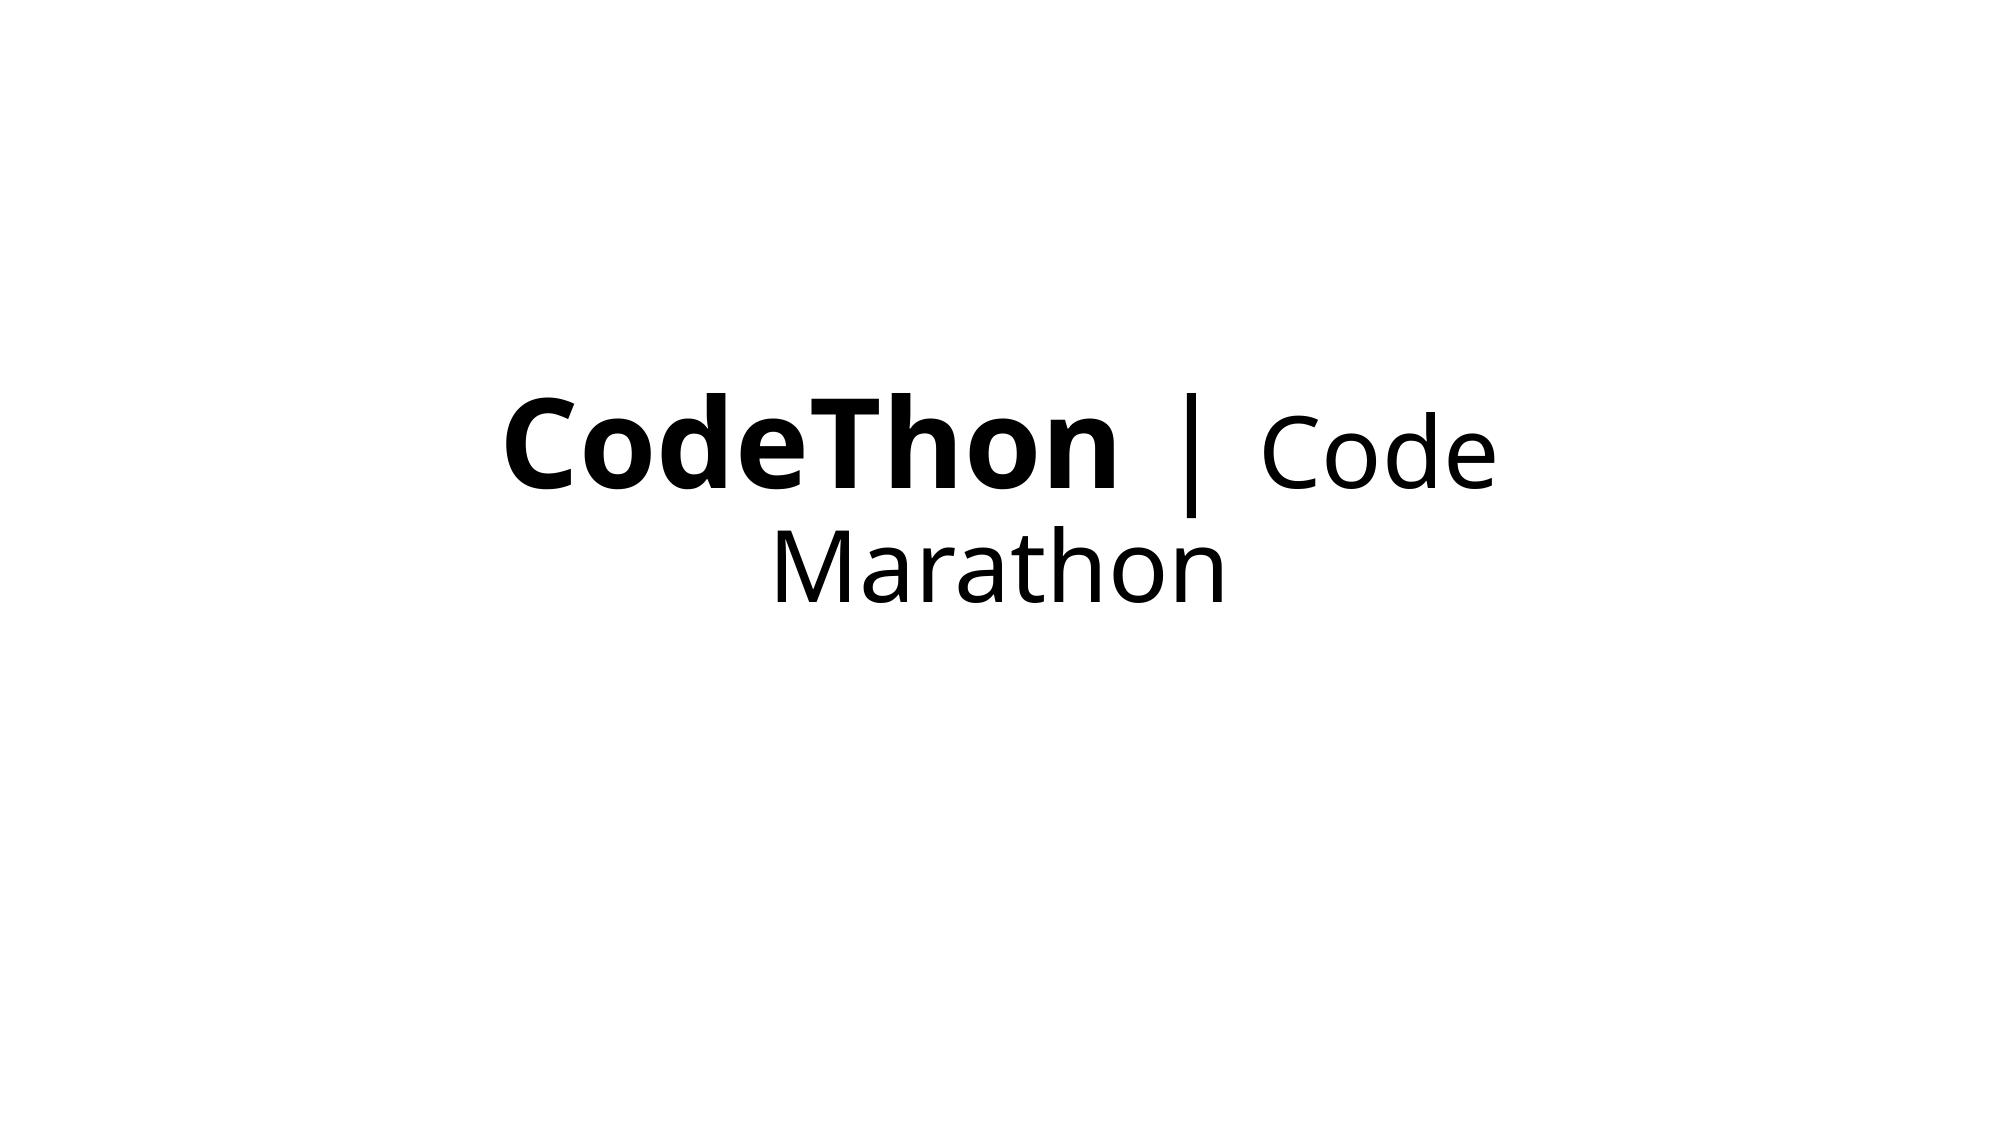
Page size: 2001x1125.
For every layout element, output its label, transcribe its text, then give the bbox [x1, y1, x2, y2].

title CodeThon | Code Marathon [249, 239, 1750, 632]
